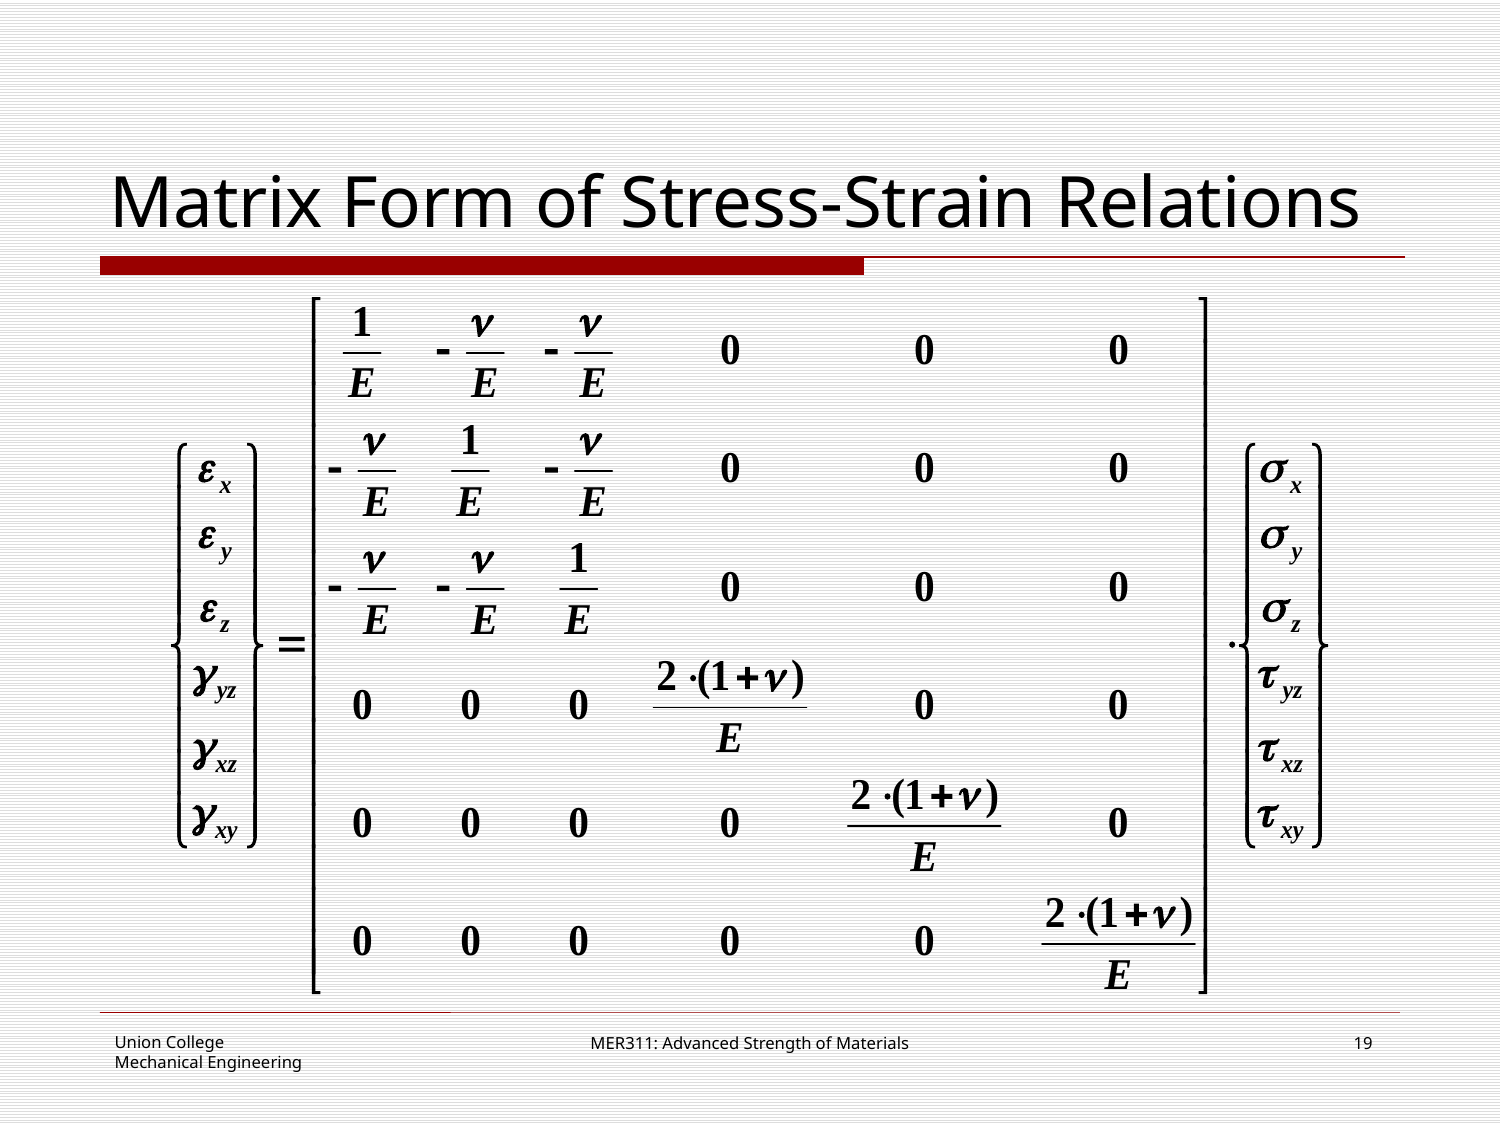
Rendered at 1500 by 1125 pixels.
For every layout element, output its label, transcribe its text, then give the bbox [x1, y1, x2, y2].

footer MER311: Advanced Strength of Materials [512, 1024, 988, 1101]
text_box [162, 287, 1338, 1002]
title Matrix Form of Stress-Strain Relations [93, 49, 1407, 250]
slide_number 19 [1074, 1024, 1388, 1101]
